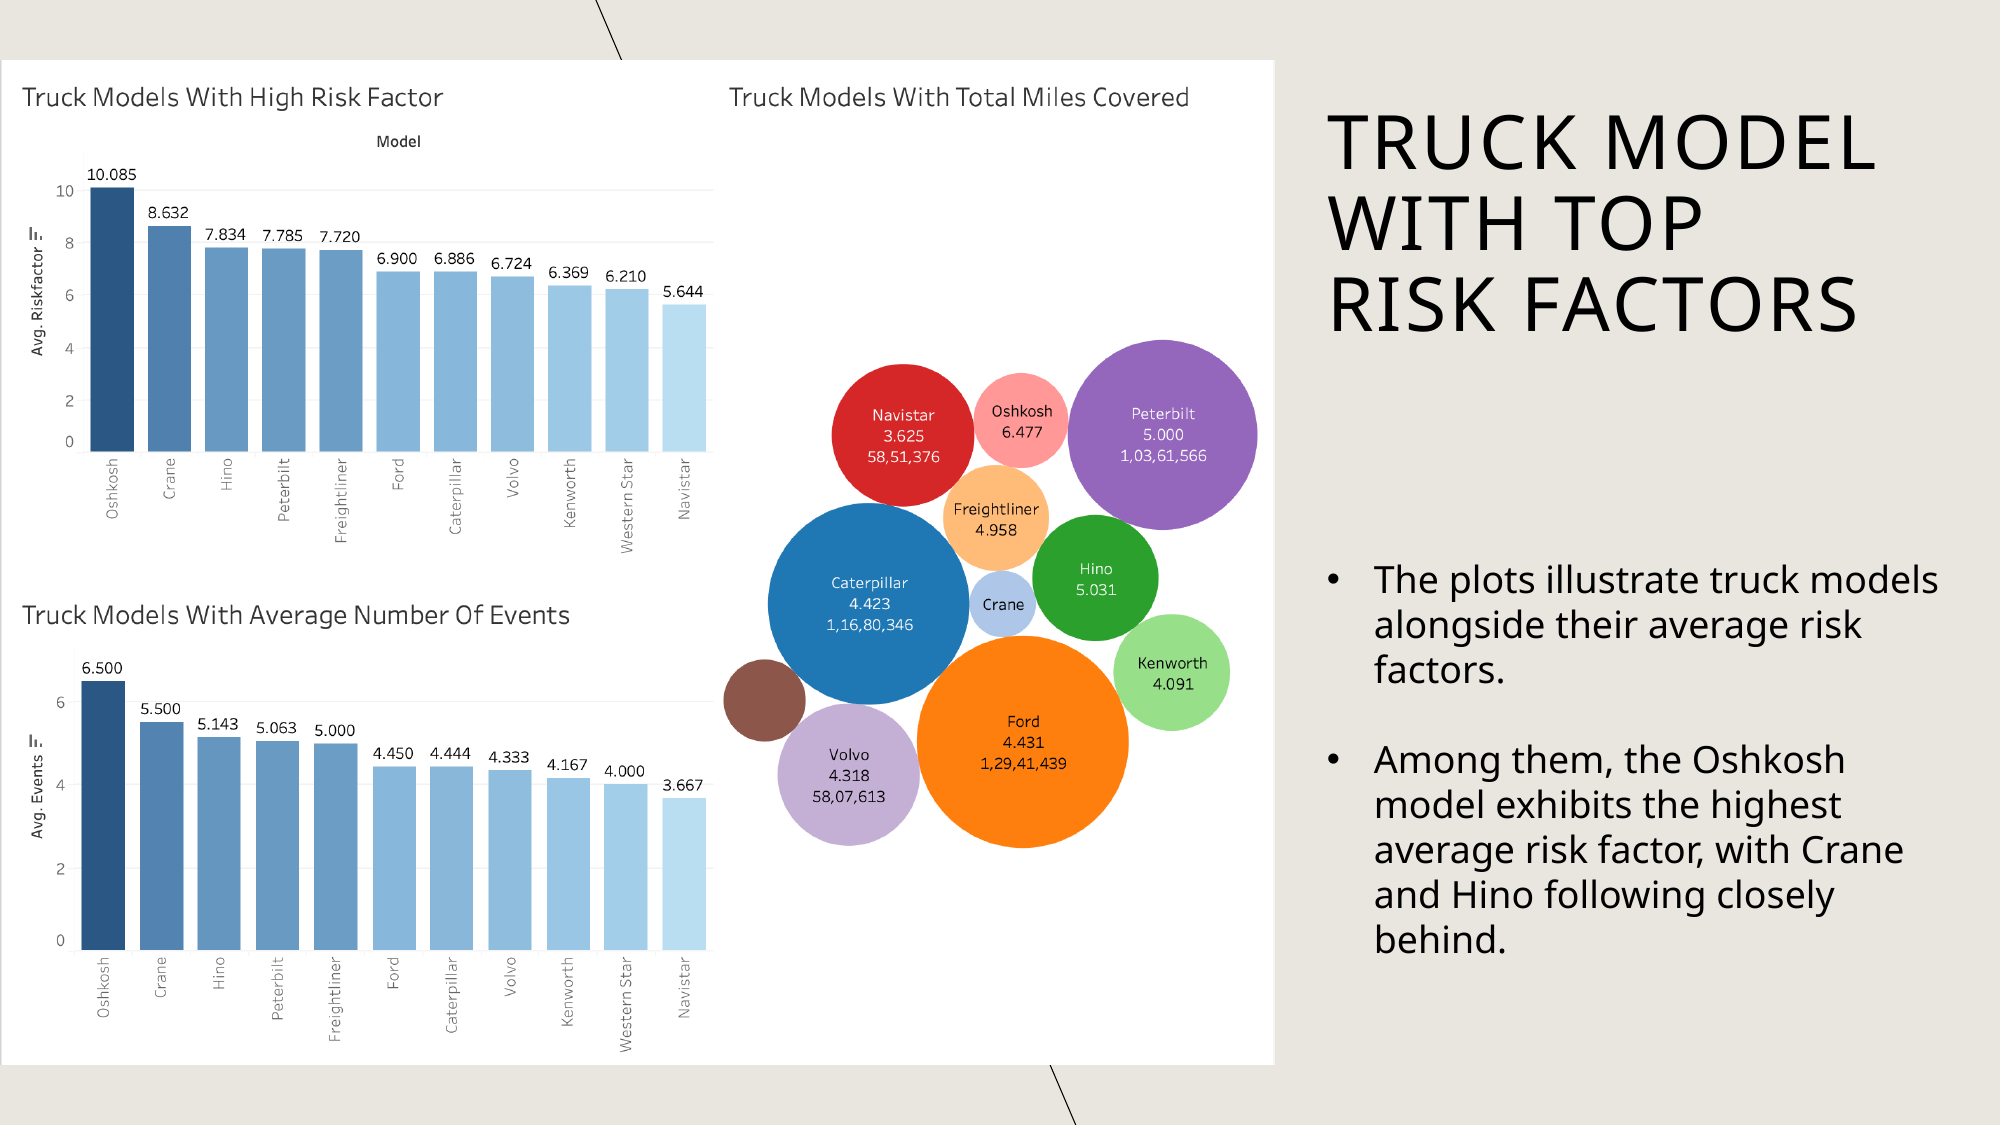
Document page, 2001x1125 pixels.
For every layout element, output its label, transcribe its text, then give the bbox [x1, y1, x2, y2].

text_box The plots illustrate truck models alongside their average risk factors. Among them, the Oshkosh model exhibits the highest average risk factor, with Crane and Hino following closely behind. [1312, 503, 1977, 969]
title truck model with top risk factors [1312, 103, 1900, 356]
picture [0, 60, 1275, 1065]
